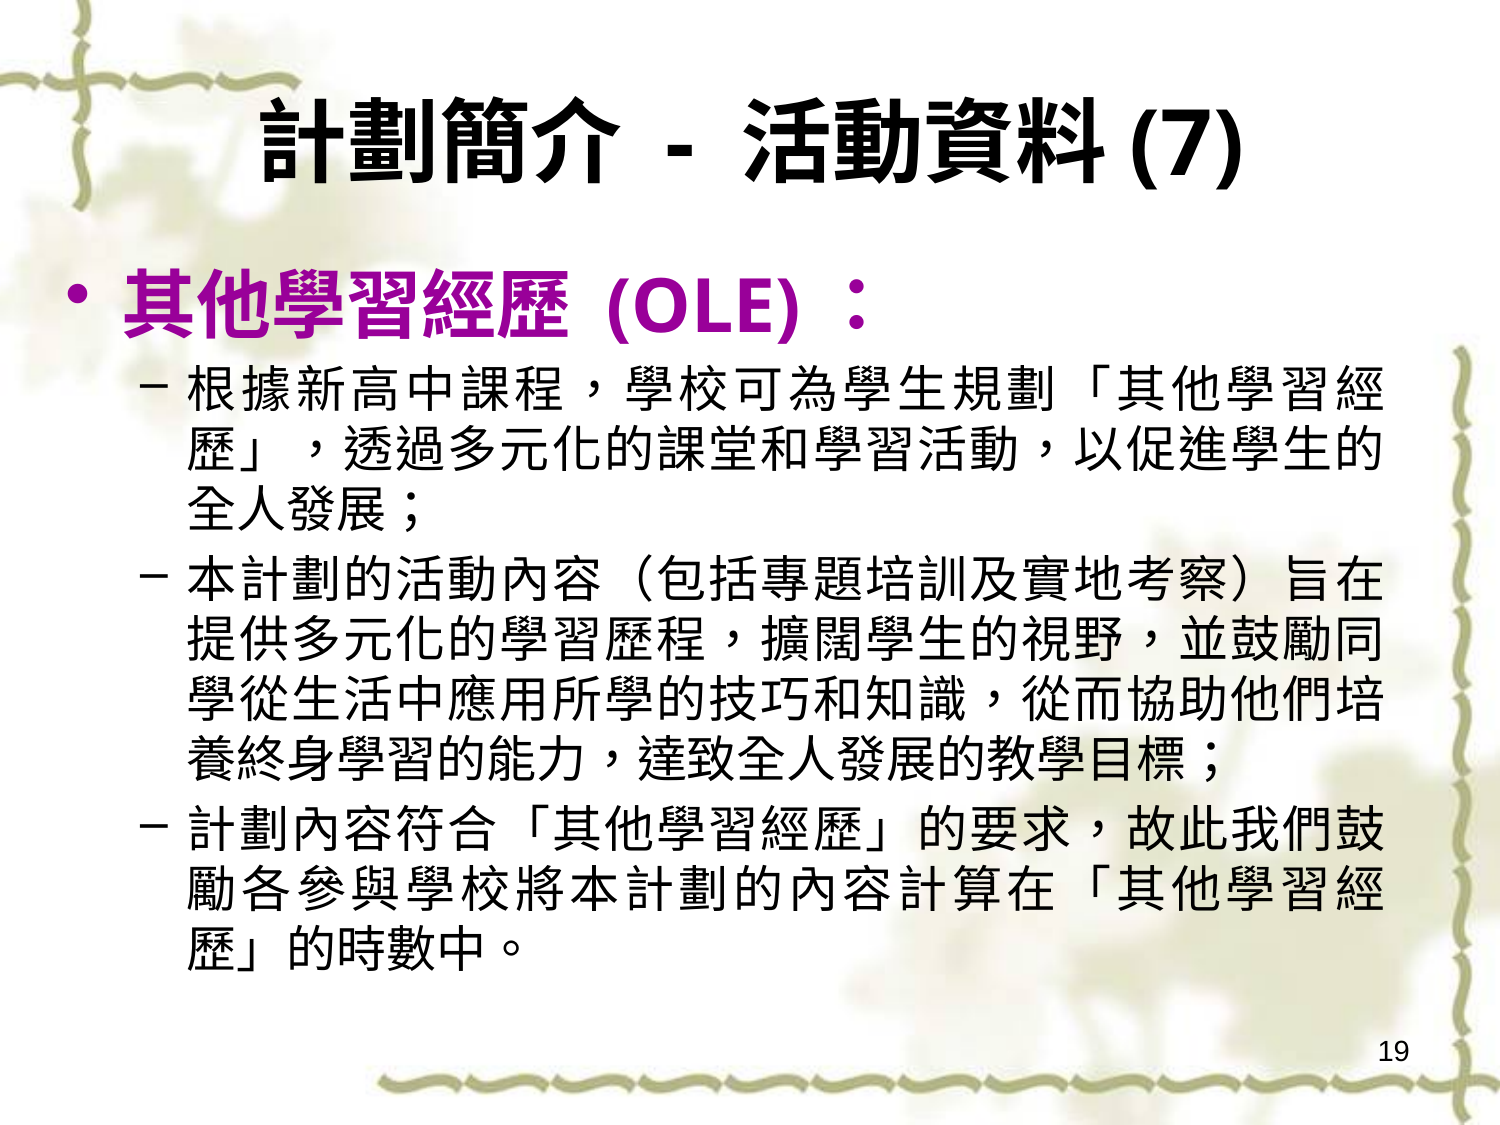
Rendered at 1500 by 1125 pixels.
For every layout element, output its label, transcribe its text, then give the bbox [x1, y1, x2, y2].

title 計劃簡介 - 活動資料(7) [75, 45, 1425, 233]
picture [0, 0, 1500, 1125]
list 其他學習經歷 (OLE)： 根據新高中課程，學校可為學生規劃「其他學習經歷」，透過多元化的課堂和學習活動，以促進學生的全人發展； 本計劃的活動內容（包括專題培訓及實地考察）旨在提供多元化的學習歷程，擴闊學生的視野，並鼓勵同學從生活中應用所學的技巧和知識，從而協助他們培養終身學習的能力，達致全人發展的教學目標； 計劃內容符合「其他學習經歷」的要求，故此我們鼓勵各參與學校將本計劃的內容計算在「其他學習經歷」的時數中。 [50, 249, 1400, 1038]
slide_number 19 [1074, 1024, 1426, 1103]
